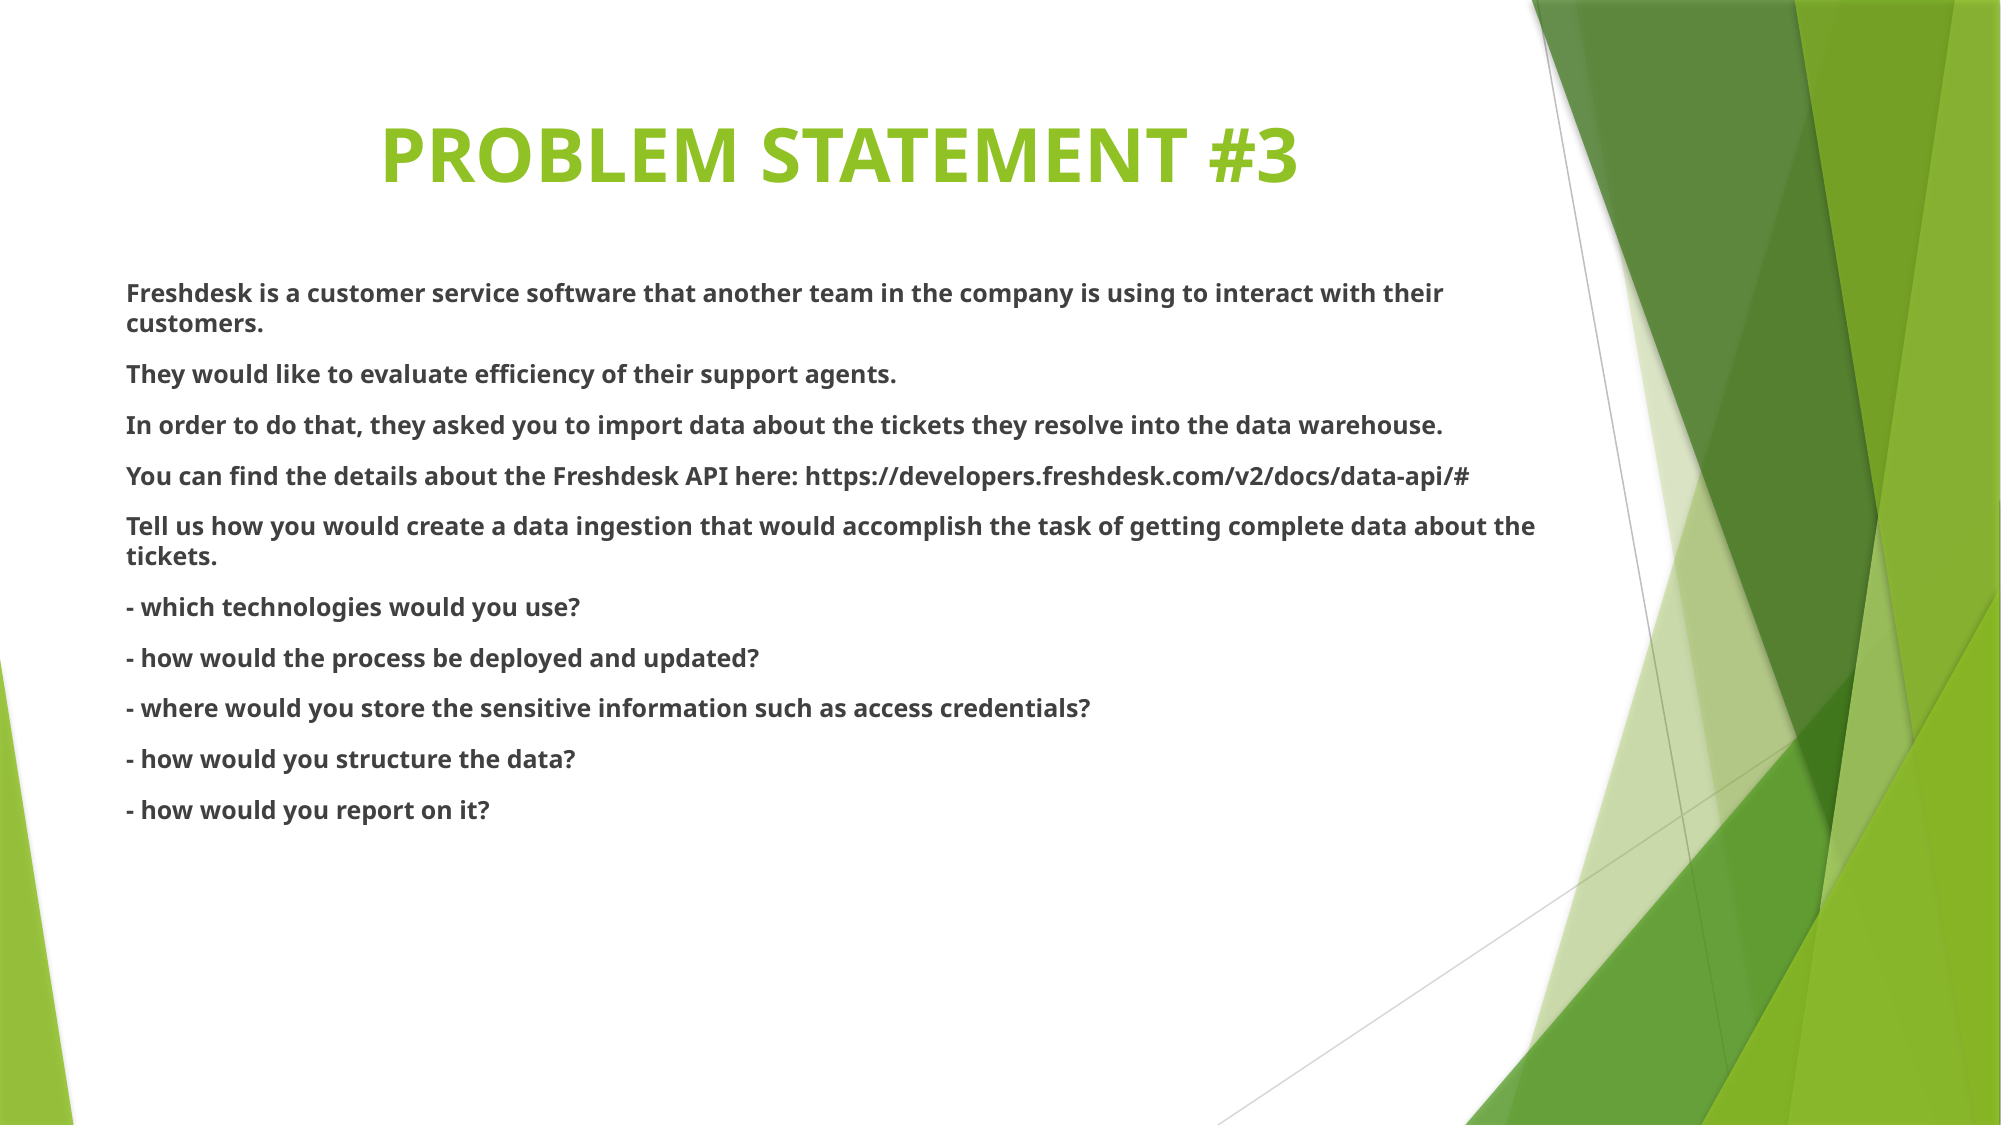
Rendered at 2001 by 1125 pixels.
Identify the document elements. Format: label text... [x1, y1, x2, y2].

list Freshdesk is a customer service software that another team in the company is using to interact with their customers. They would like to evaluate efficiency of their support agents. In order to do that, they asked you to import data about the tickets they resolve into the data warehouse. You can find the details about the Freshdesk API here: https://developers.freshdesk.com/v2/docs/data-api/# Tell us how you would create a data ingestion that would accomplish the task of getting complete data about the tickets. - which technologies would you use? - how would the process be deployed and updated? - where would you store the sensitive information such as access credentials? - how would you structure the data? - how would you report on it? [111, 270, 1569, 907]
title PROBLEM STATEMENT #3 [111, 99, 1569, 219]
